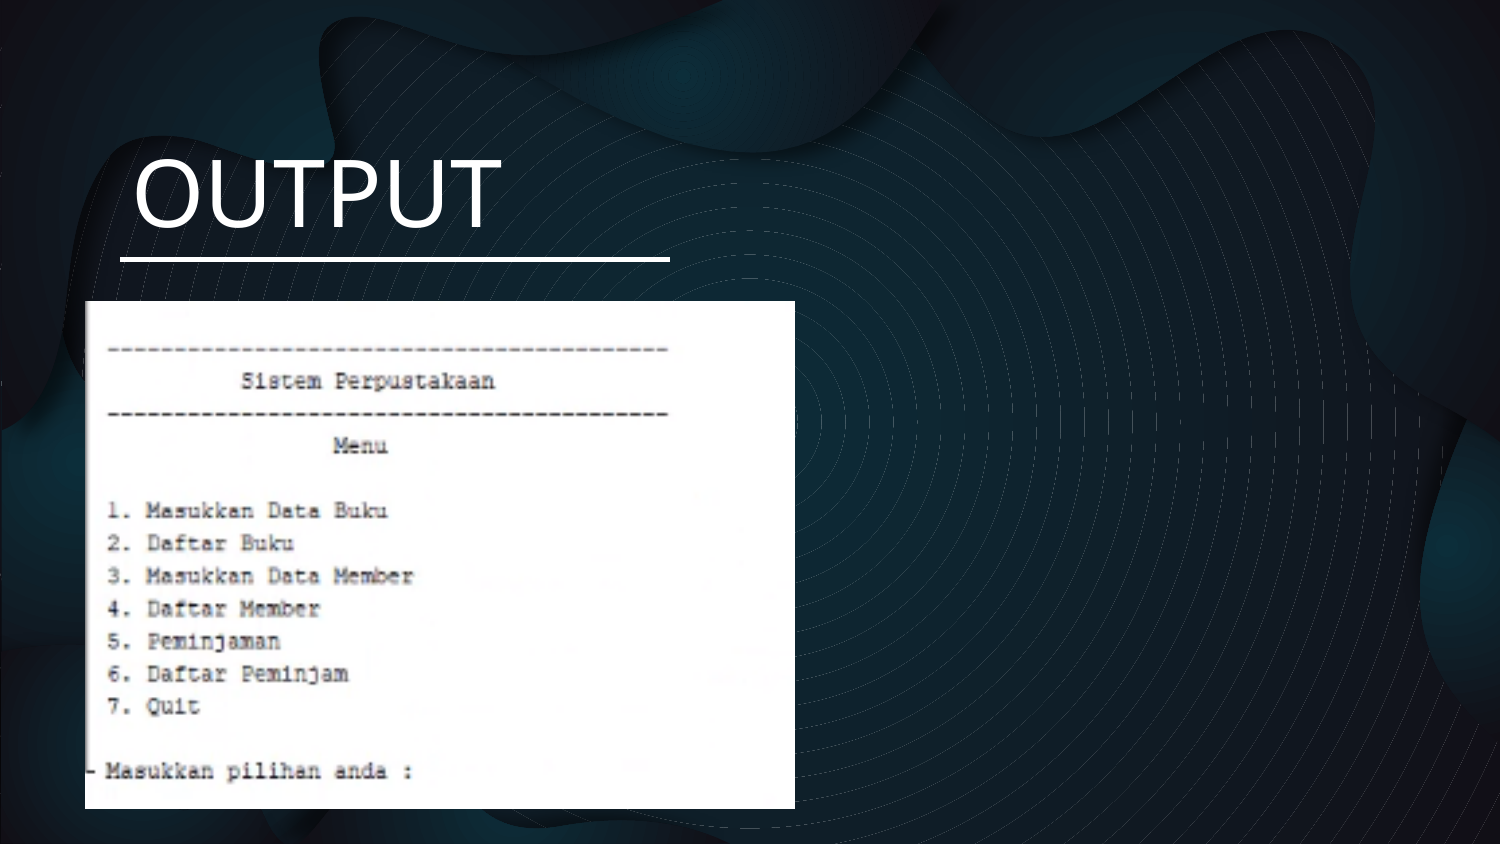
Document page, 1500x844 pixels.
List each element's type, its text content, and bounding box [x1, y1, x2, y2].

subtitle OUTPUT [120, 140, 596, 257]
picture [85, 300, 795, 809]
